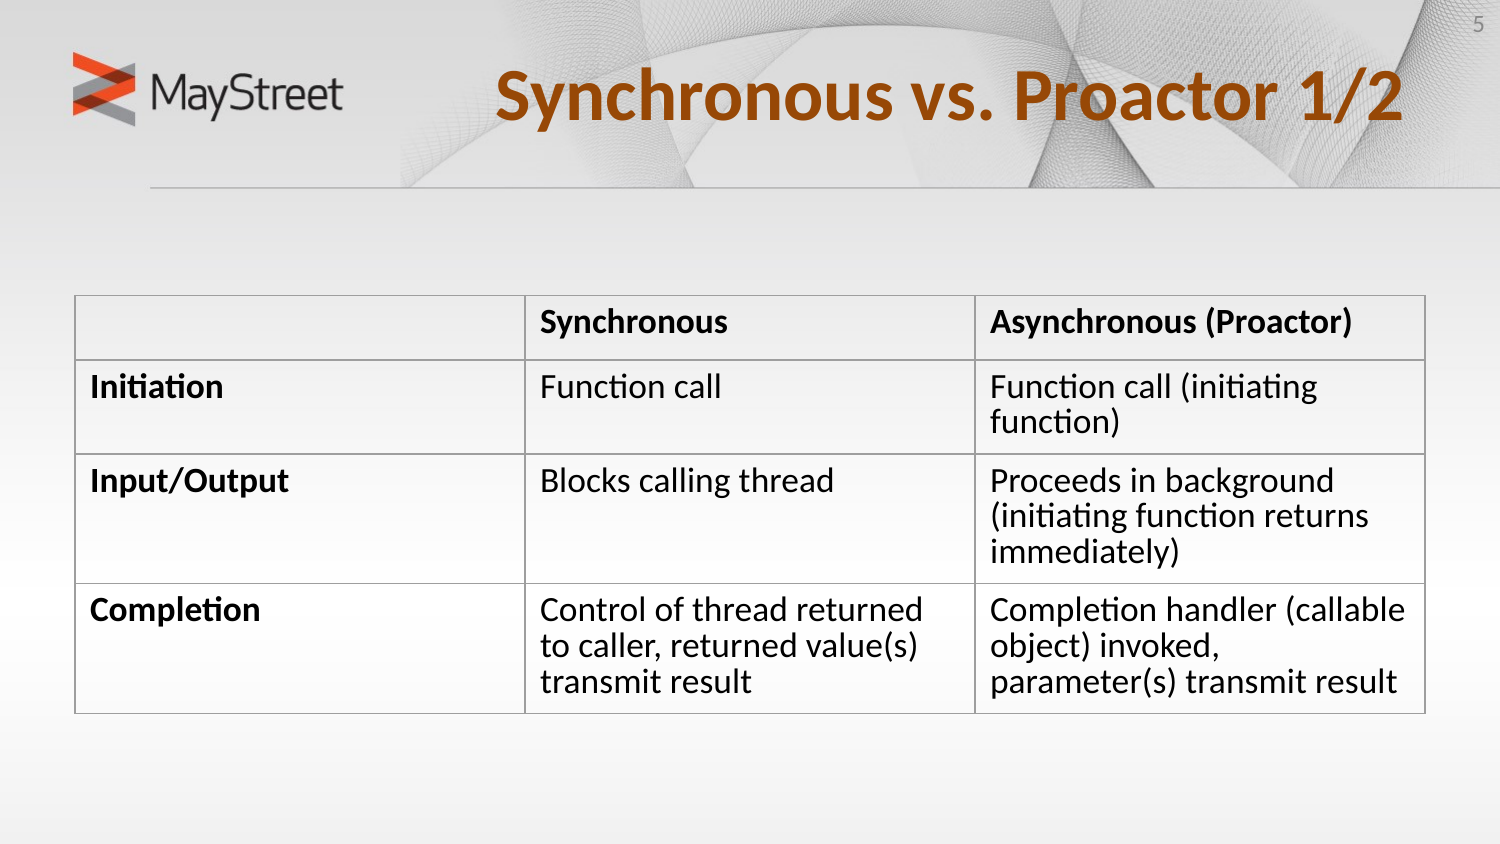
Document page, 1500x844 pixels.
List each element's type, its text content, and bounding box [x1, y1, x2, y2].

table_header [76, 296, 524, 359]
table_cell Completion [76, 584, 524, 713]
table_header Asynchronous (Proactor) [976, 296, 1424, 359]
table_cell Input/Output [76, 455, 524, 583]
title Synchronous vs. Proactor 1/2 [70, 54, 1421, 127]
table_cell Function call [526, 361, 974, 453]
table_cell Completion handler (callable object) invoked, parameter(s) transmit result [976, 584, 1424, 713]
slide_number ‹#› [1149, 0, 1500, 45]
table_header Synchronous [526, 296, 974, 359]
picture [0, 0, 1500, 844]
table_cell Proceeds in background (initiating function returns immediately) [976, 455, 1424, 583]
table_cell Blocks calling thread [526, 455, 974, 583]
table_cell Function call (initiating function) [976, 361, 1424, 453]
table_cell Initiation [76, 361, 524, 453]
table_cell Control of thread returned to caller, returned value(s) transmit result [526, 584, 974, 713]
